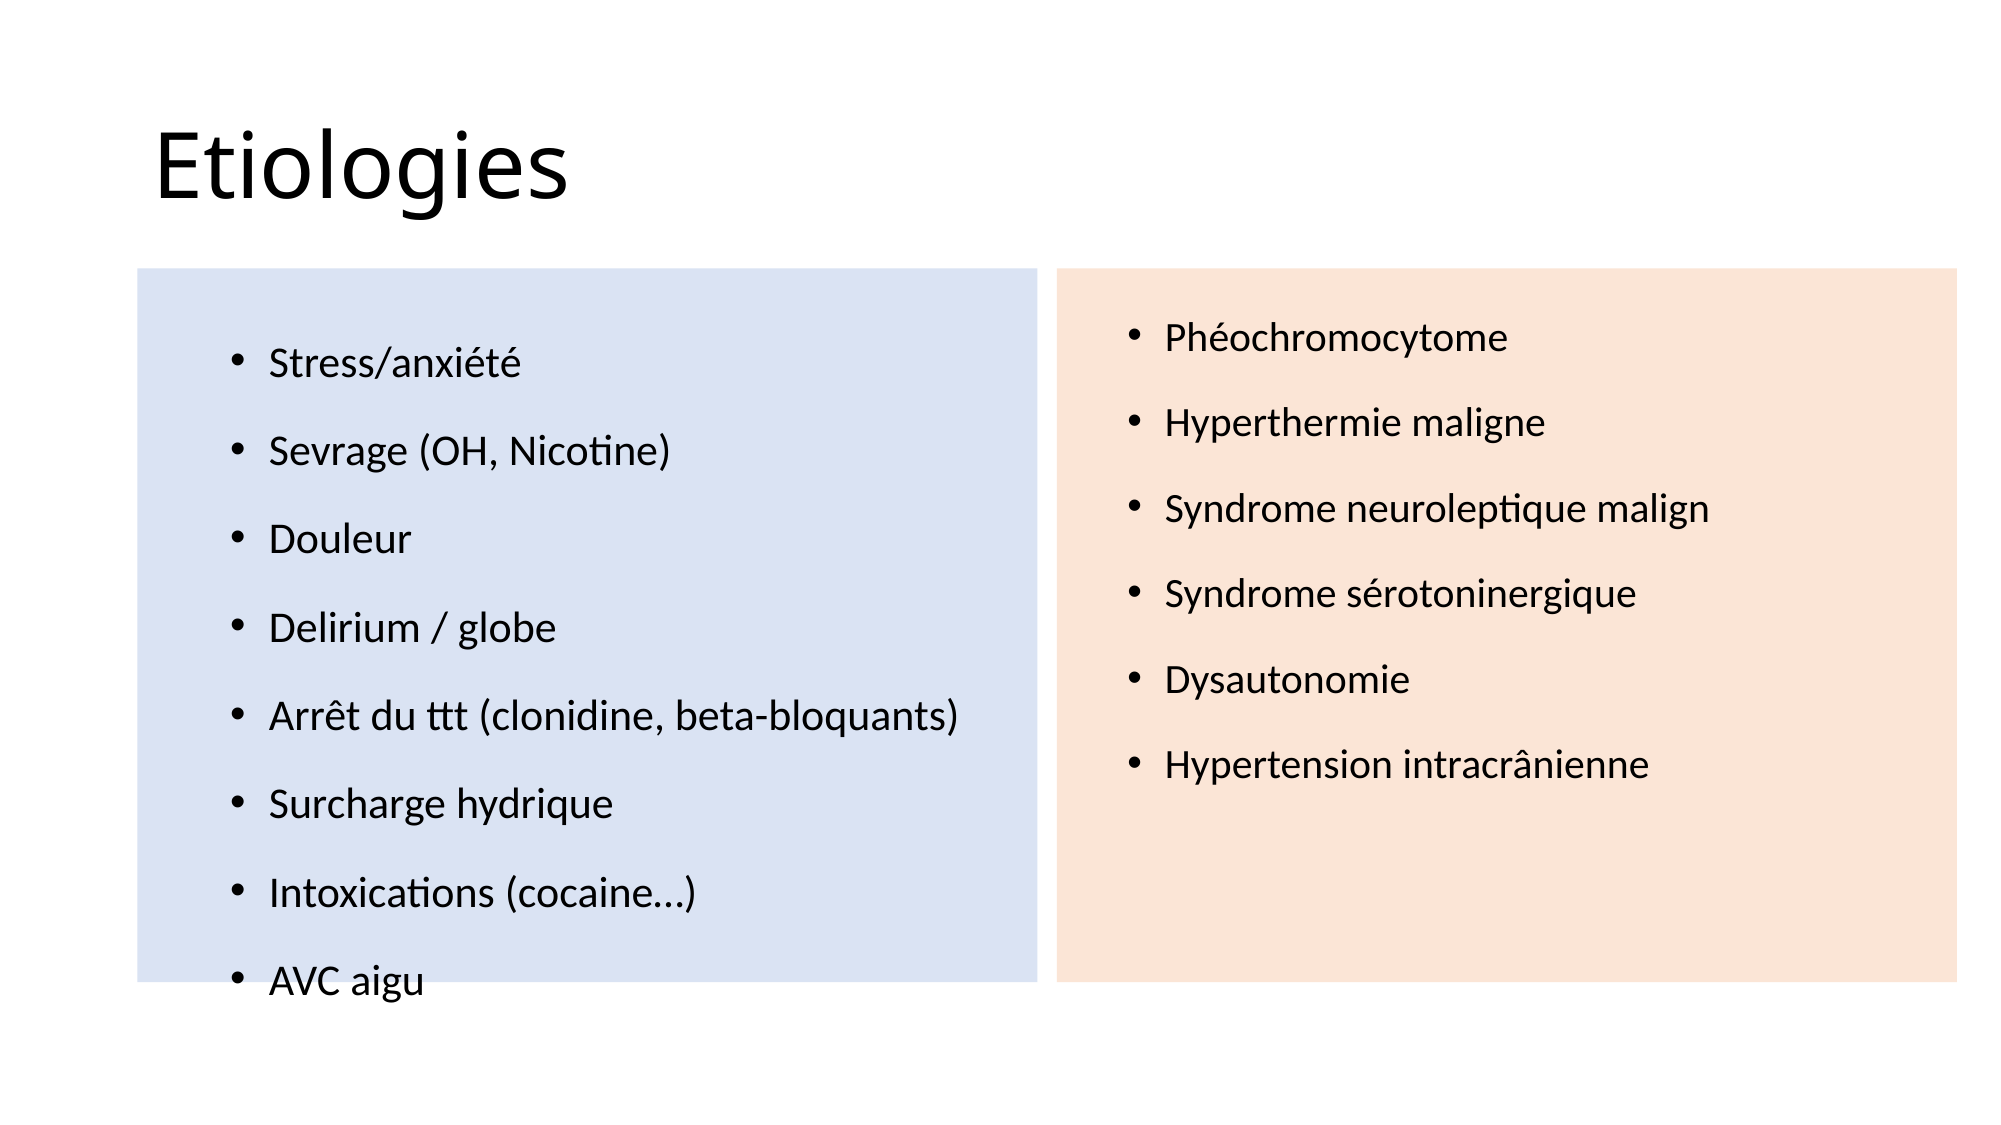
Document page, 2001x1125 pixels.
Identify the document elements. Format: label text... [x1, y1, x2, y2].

text_box [1056, 267, 1958, 983]
text_box Phéochromocytome Hyperthermie maligne Syndrome neuroleptique malign Syndrome sérotoninergique Dysautonomie Hypertension intracrânienne [1037, 277, 1901, 991]
text_box [136, 267, 1037, 983]
list Stress/anxiété Sevrage (OH, Nicotine) Douleur Delirium / globe Arrêt du ttt (clonidine, beta-bloquants) Surcharge hydrique Intoxications (cocaine…) AVC aigu [137, 299, 1000, 1014]
title Etiologies [137, 59, 1863, 278]
